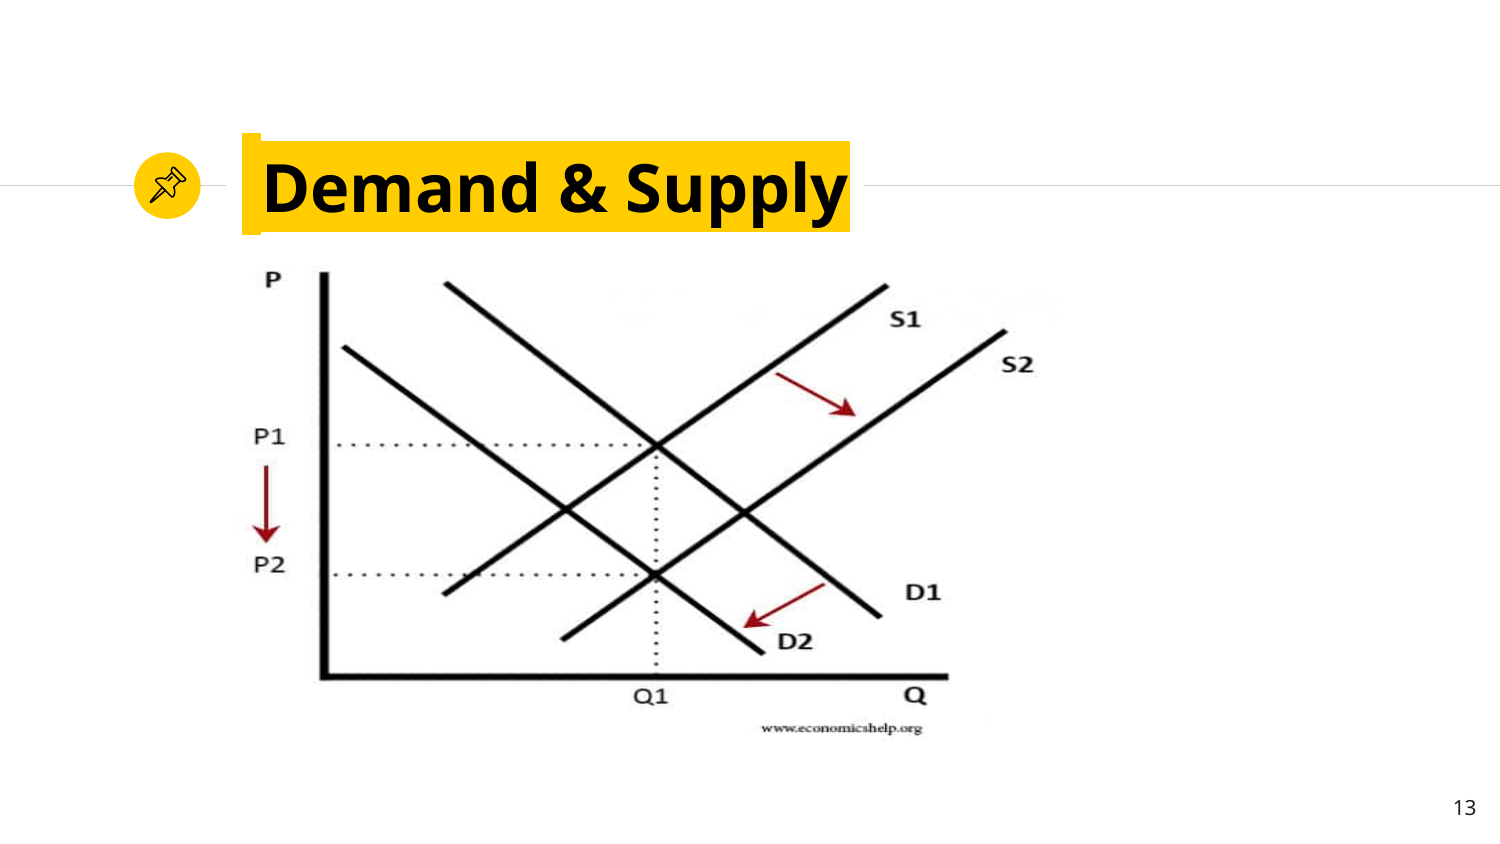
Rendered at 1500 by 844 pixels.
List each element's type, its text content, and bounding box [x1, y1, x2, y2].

title Demand & Supply [226, 146, 914, 219]
slide_number 13 [1401, 779, 1492, 844]
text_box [150, 166, 186, 203]
picture [234, 257, 1060, 740]
